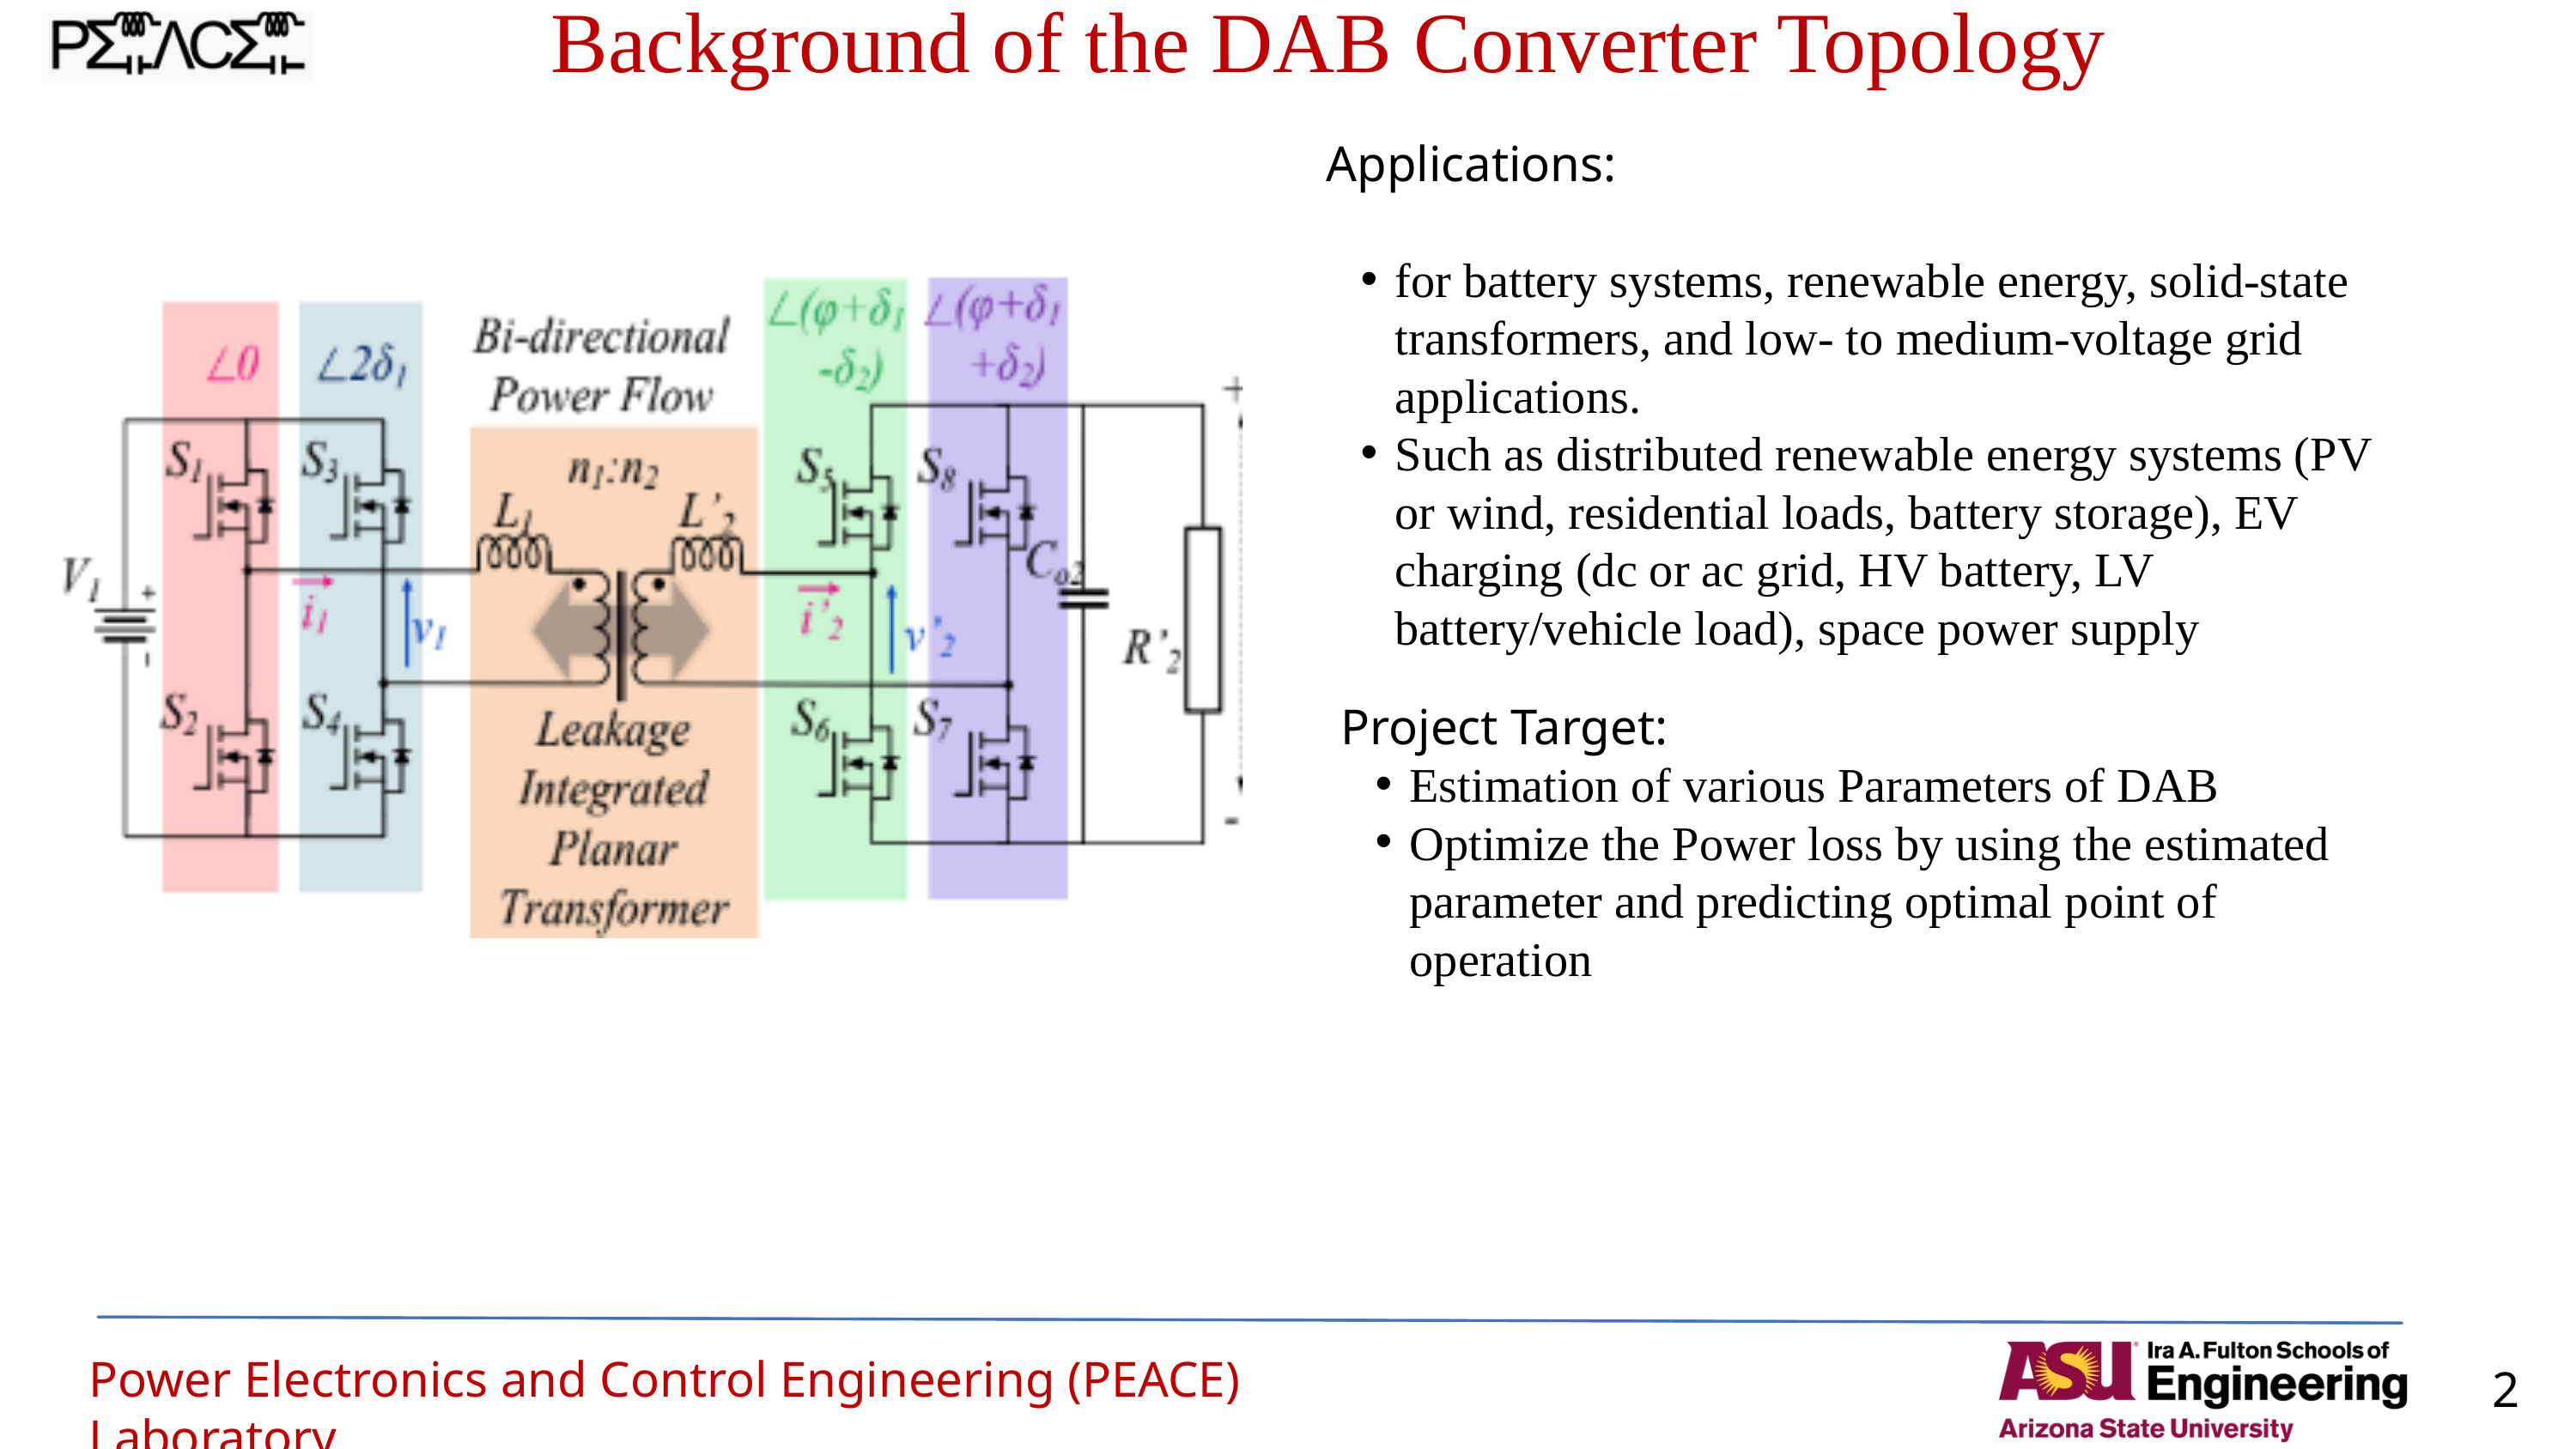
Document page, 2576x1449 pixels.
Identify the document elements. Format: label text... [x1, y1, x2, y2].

text_box [1970, 1313, 2436, 1449]
text_box 2 [2463, 1359, 2549, 1417]
text_box Applications: for battery systems, renewable energy, solid-state transformers, and low- to medium-voltage grid applications. Such as distributed renewable energy systems (PV or wind, residential loads, battery storage), EV charging (dc or ac grid, HV battery, LV battery/vehicle load), space power supply [1326, 132, 2375, 655]
text_box Background of the DAB Converter Topology [440, 0, 2216, 90]
text_box Project Target: Estimation of various Parameters of DAB Optimize the Power loss by using the estimated parameter and predicting optimal point of operation [1340, 695, 2389, 986]
text_box [0, 245, 1243, 938]
text_box [41, 11, 313, 84]
text_box Power Electronics and Control Engineering (PEACE) Laboratory [88, 1349, 1473, 1449]
